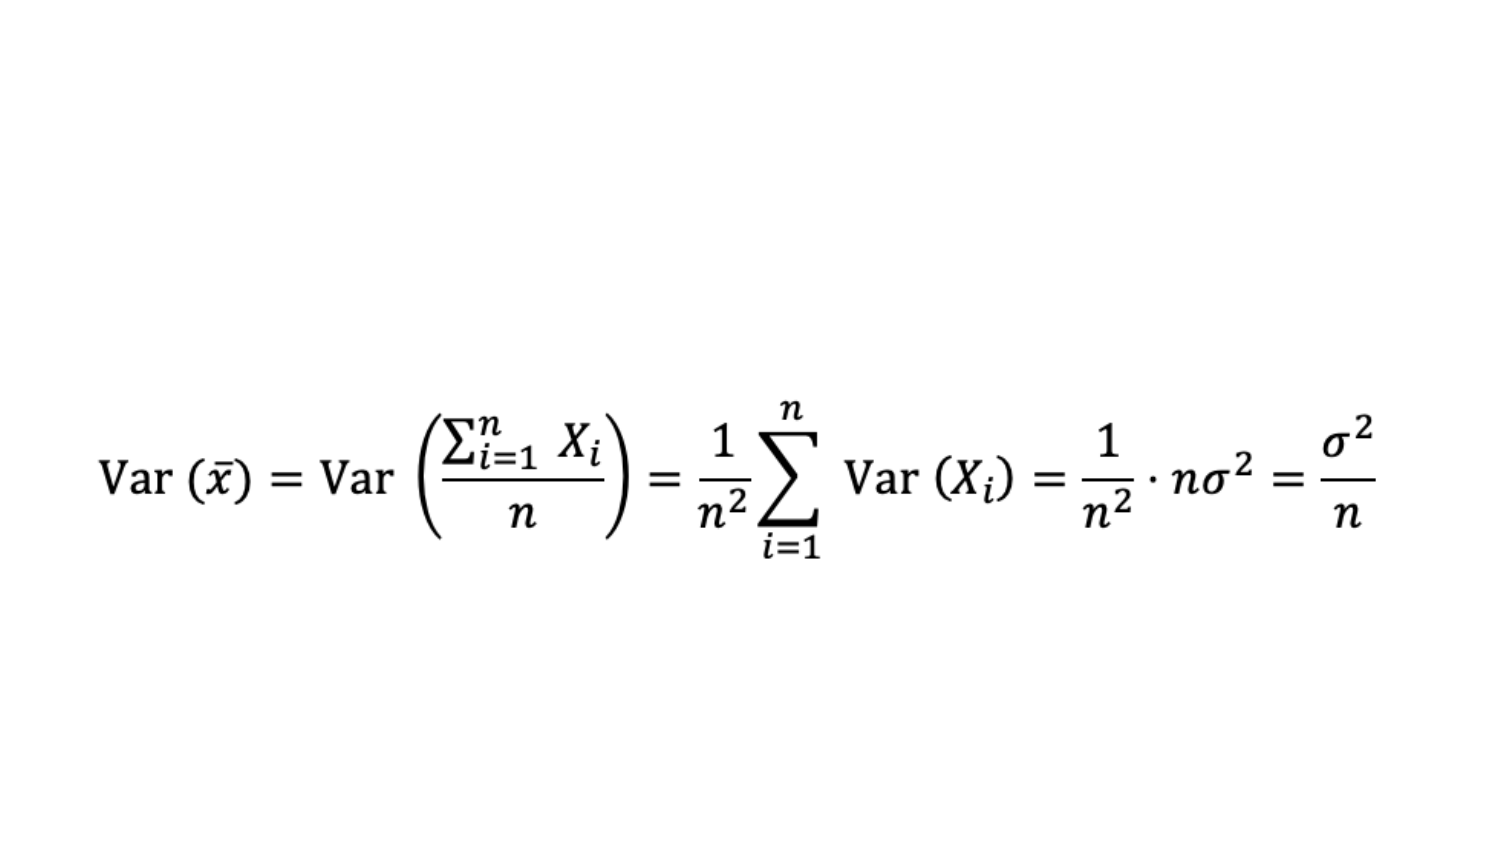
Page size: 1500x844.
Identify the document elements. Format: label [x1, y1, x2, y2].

picture [74, 383, 1426, 565]
